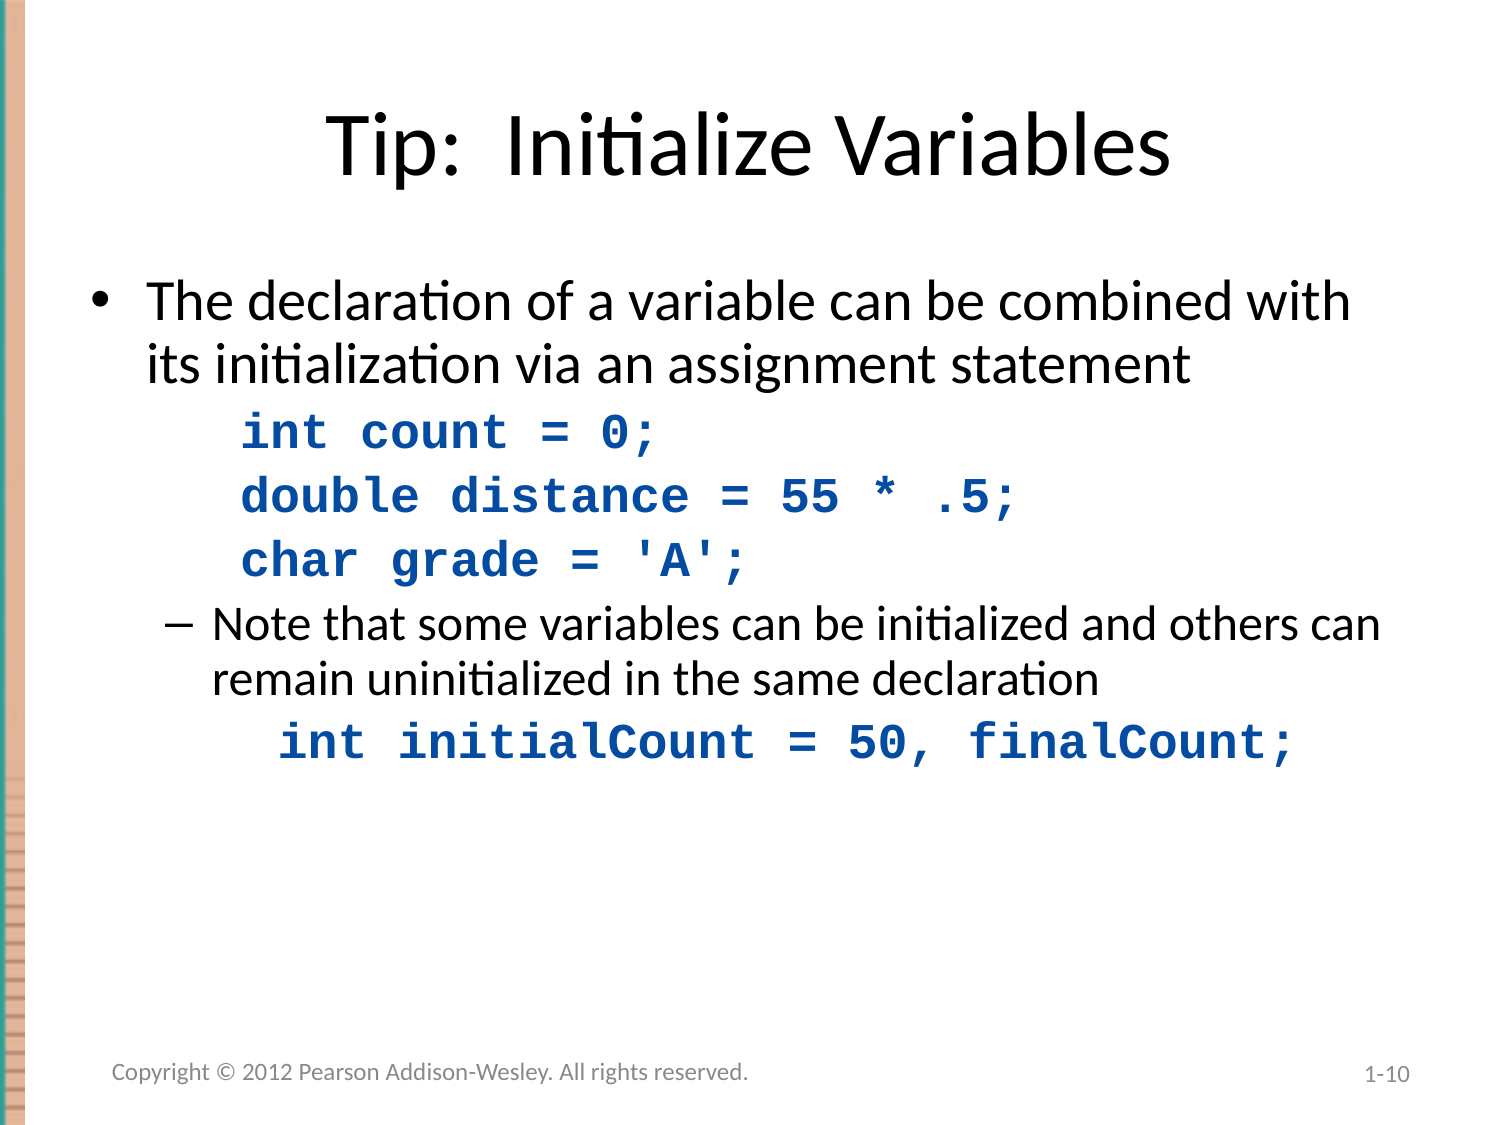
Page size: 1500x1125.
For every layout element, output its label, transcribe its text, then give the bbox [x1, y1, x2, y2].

picture [0, 0, 25, 1125]
title Tip: Initialize Variables [74, 44, 1426, 233]
footer Copyright © 2012 Pearson Addison-Wesley. All rights reserved. [75, 1040, 788, 1100]
list The declaration of a variable can be combined with its initialization via an assignment statement int count = 0; double distance = 55 * .5; char grade = 'A'; Note that some variables can be initialized and others can remain uninitialized in the same declaration int initialCount = 50, finalCount; [74, 262, 1426, 1006]
slide_number 1-10 [1074, 1042, 1425, 1103]
